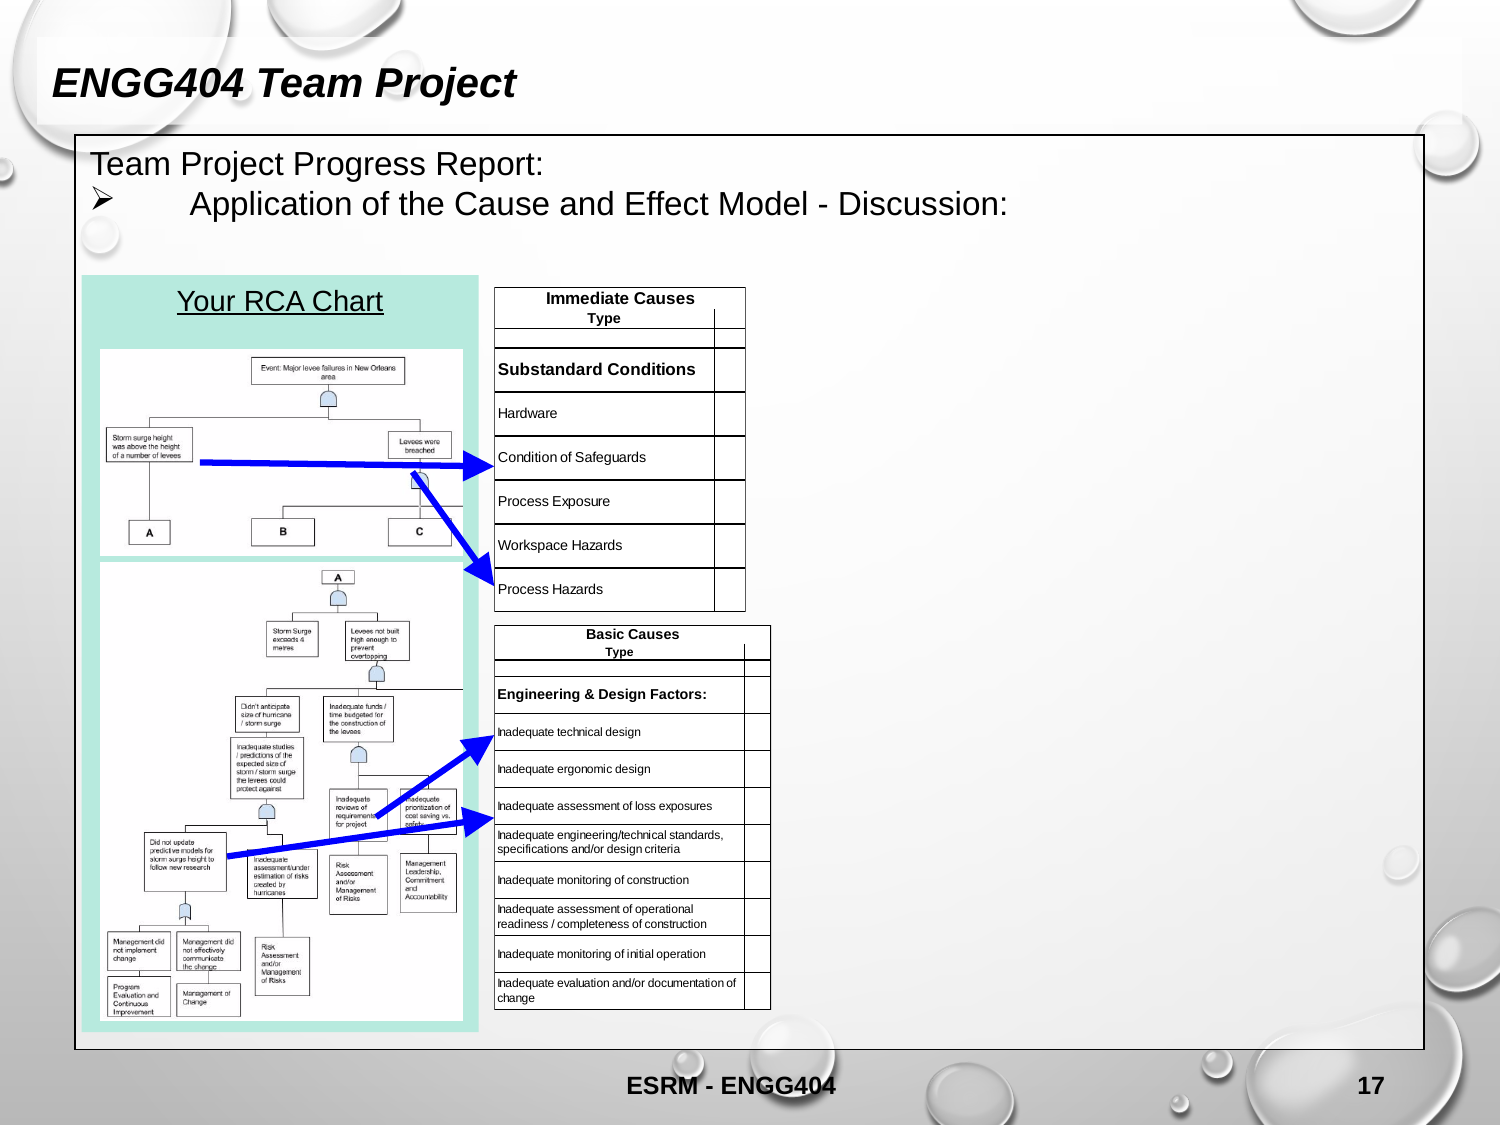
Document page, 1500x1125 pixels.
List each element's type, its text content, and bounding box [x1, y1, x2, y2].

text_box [375, 734, 488, 816]
text_box Team Project Progress Report: Application of the Cause and Effect Model - Discussion: [74, 134, 1425, 1050]
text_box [199, 462, 488, 467]
text_box 17 [1249, 1062, 1400, 1100]
text_box Your RCA Chart [81, 275, 479, 1033]
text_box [226, 817, 488, 857]
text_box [412, 471, 488, 587]
picture [0, 0, 1500, 1125]
text_box ESRM - ENGG404 [412, 1062, 1050, 1100]
text_box ENGG404 Team Project [37, 37, 1463, 125]
